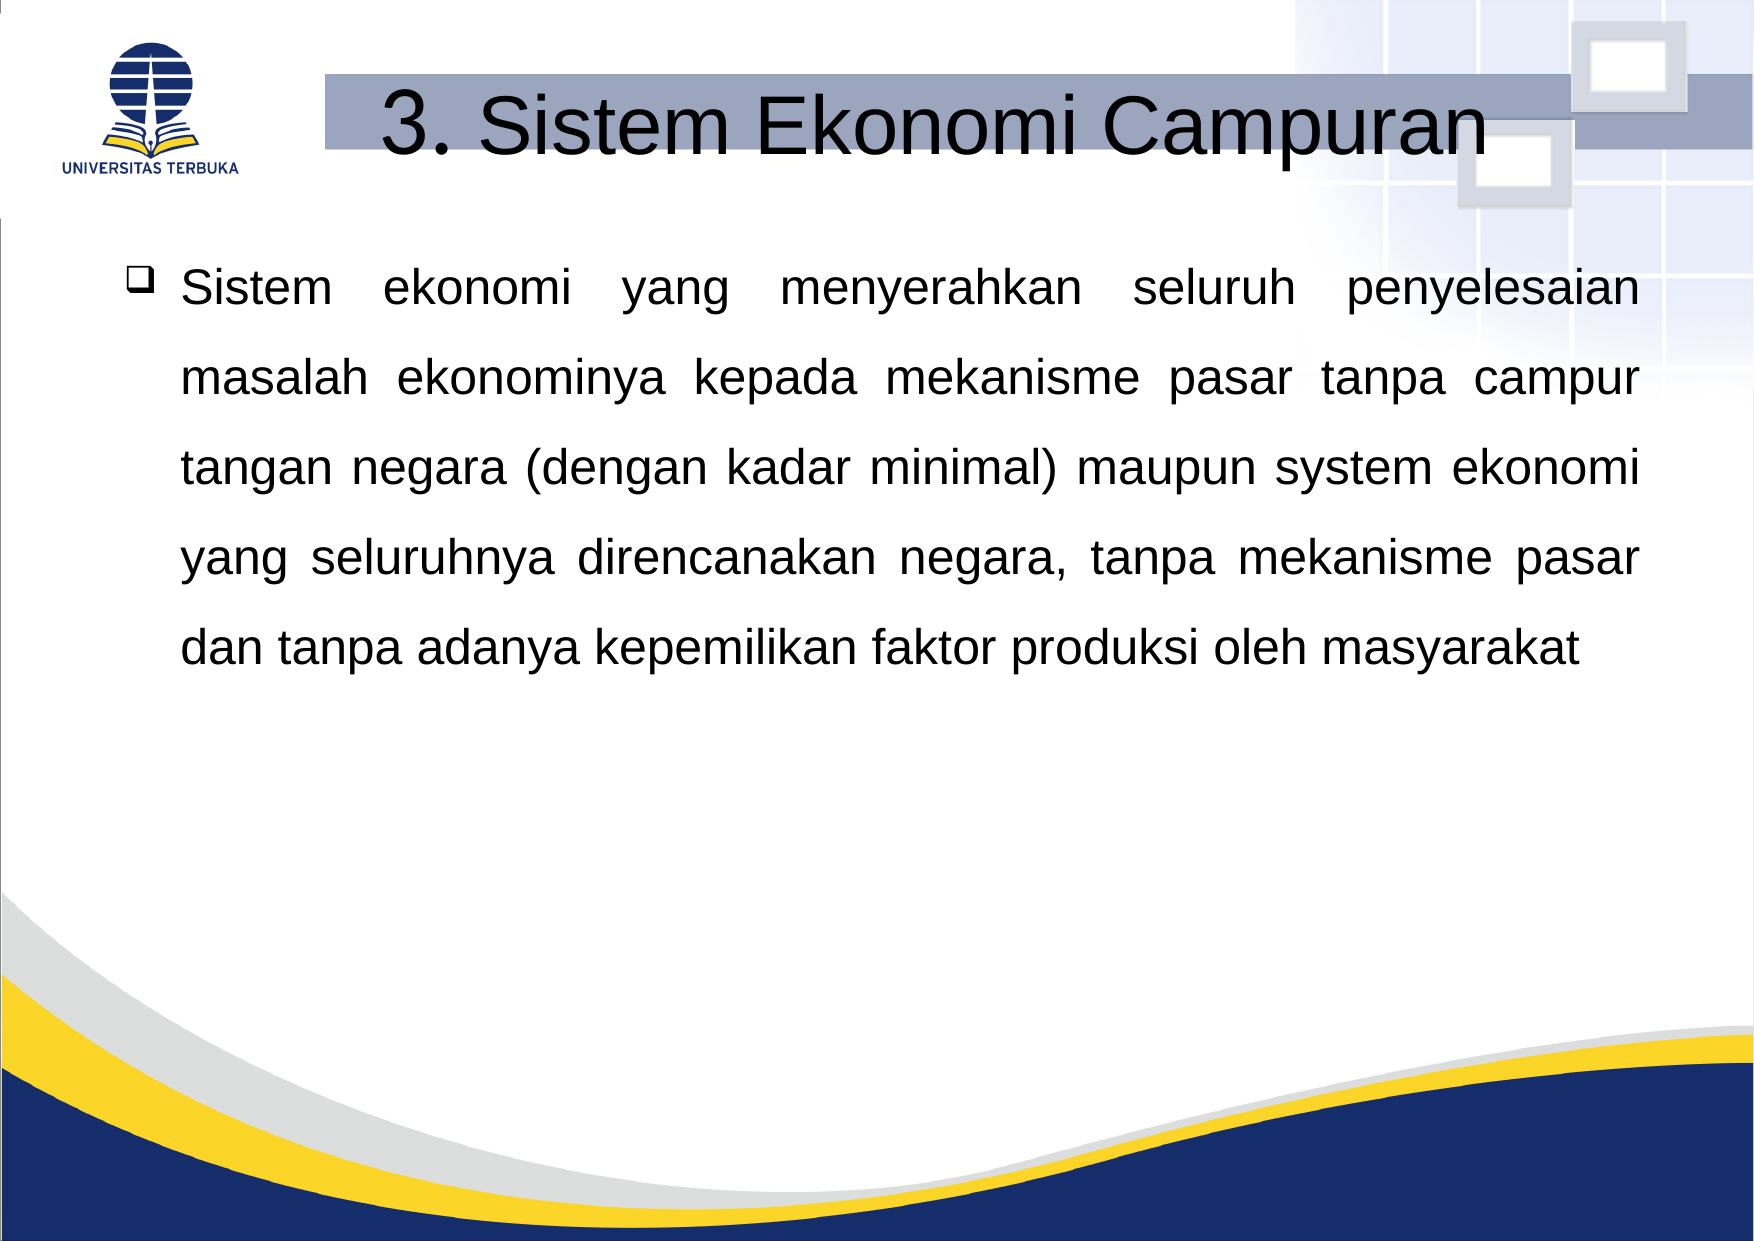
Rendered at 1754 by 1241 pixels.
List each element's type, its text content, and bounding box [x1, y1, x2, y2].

title 3. Sistem Ekonomi Campuran [362, 55, 1754, 174]
picture [0, 0, 1754, 1241]
list Sistem ekonomi yang menyerahkan seluruh penyelesaian masalah ekonominya kepada mekanisme pasar tanpa campur tangan negara (dengan kadar minimal) maupun system ekonomi yang seluruhnya direncanakan negara, tanpa mekanisme pasar dan tanpa adanya kepemilikan faktor produksi oleh masyarakat [107, 216, 1658, 1141]
